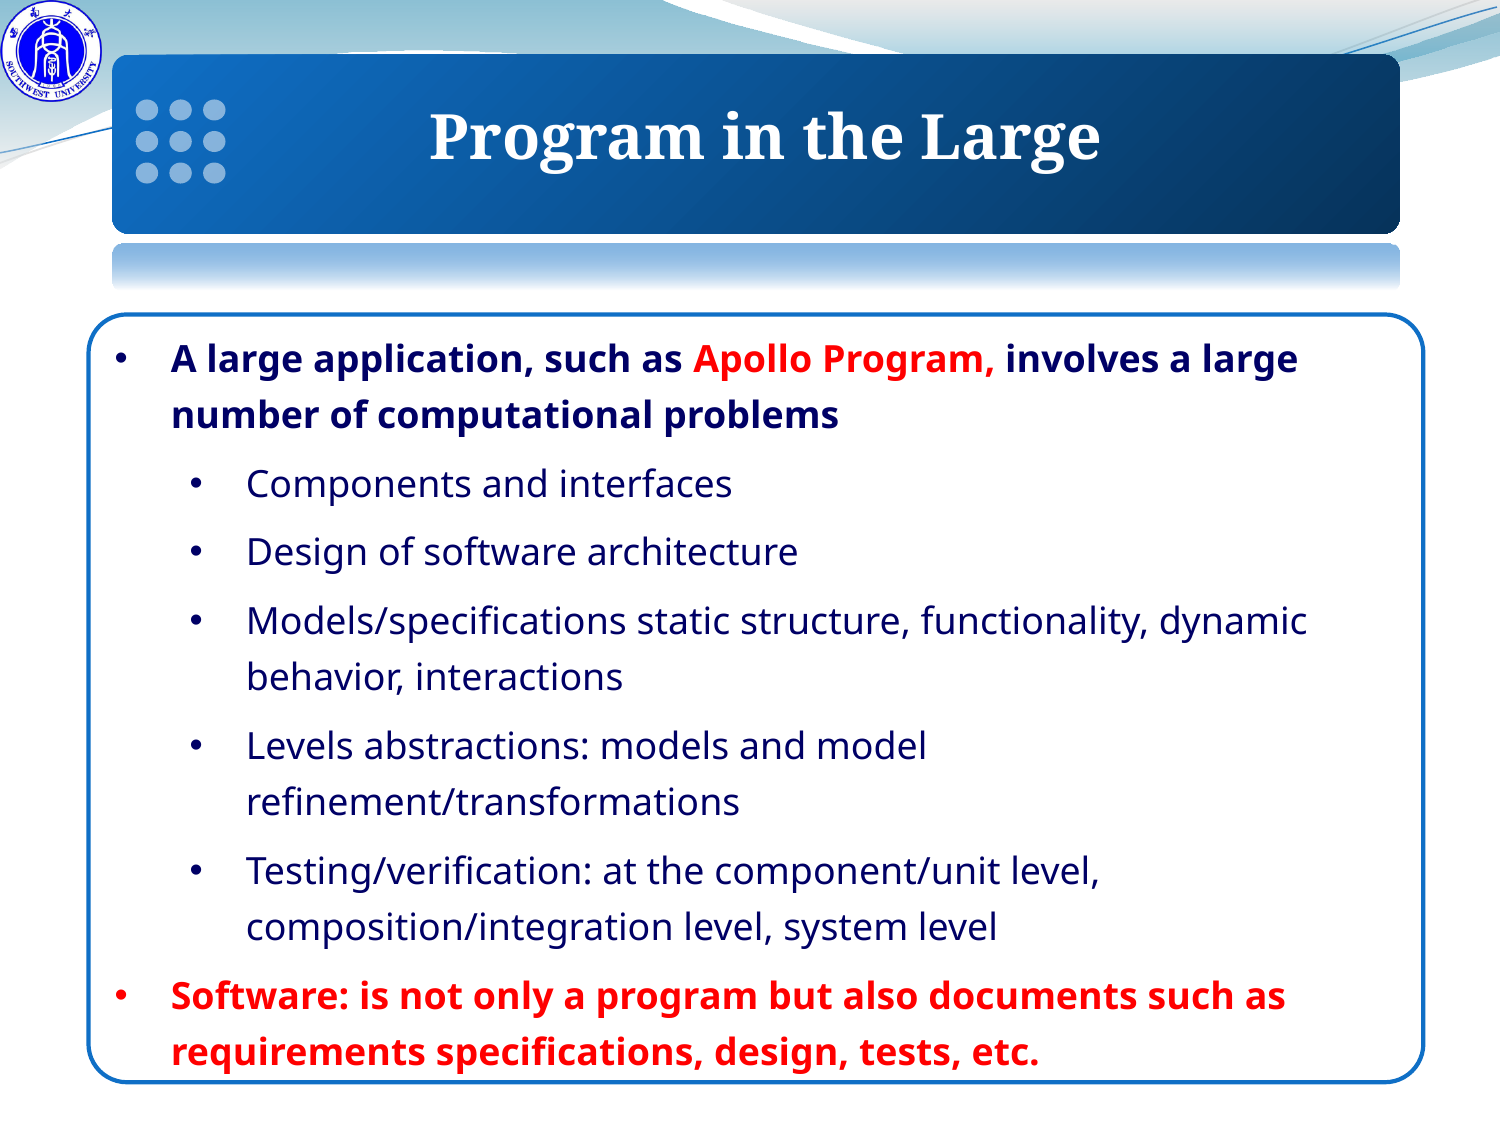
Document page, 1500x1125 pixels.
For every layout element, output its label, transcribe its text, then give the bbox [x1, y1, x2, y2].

text_box [112, 54, 1400, 234]
text_box [112, 243, 1400, 291]
picture [0, 0, 102, 102]
text_box Program in the Large [181, 90, 1400, 180]
text_box A large application, such as Apollo Program, involves a large number of computational problems Components and interfaces Design of software architecture Models/specifications static structure, functionality, dynamic behavior, interactions Levels abstractions: models and model refinement/transformations Testing/verification: at the component/unit level, composition/integration level, system level Software: is not only a program but also documents such as requirements specifications, design, tests, etc. [86, 312, 1426, 1085]
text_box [135, 99, 226, 184]
